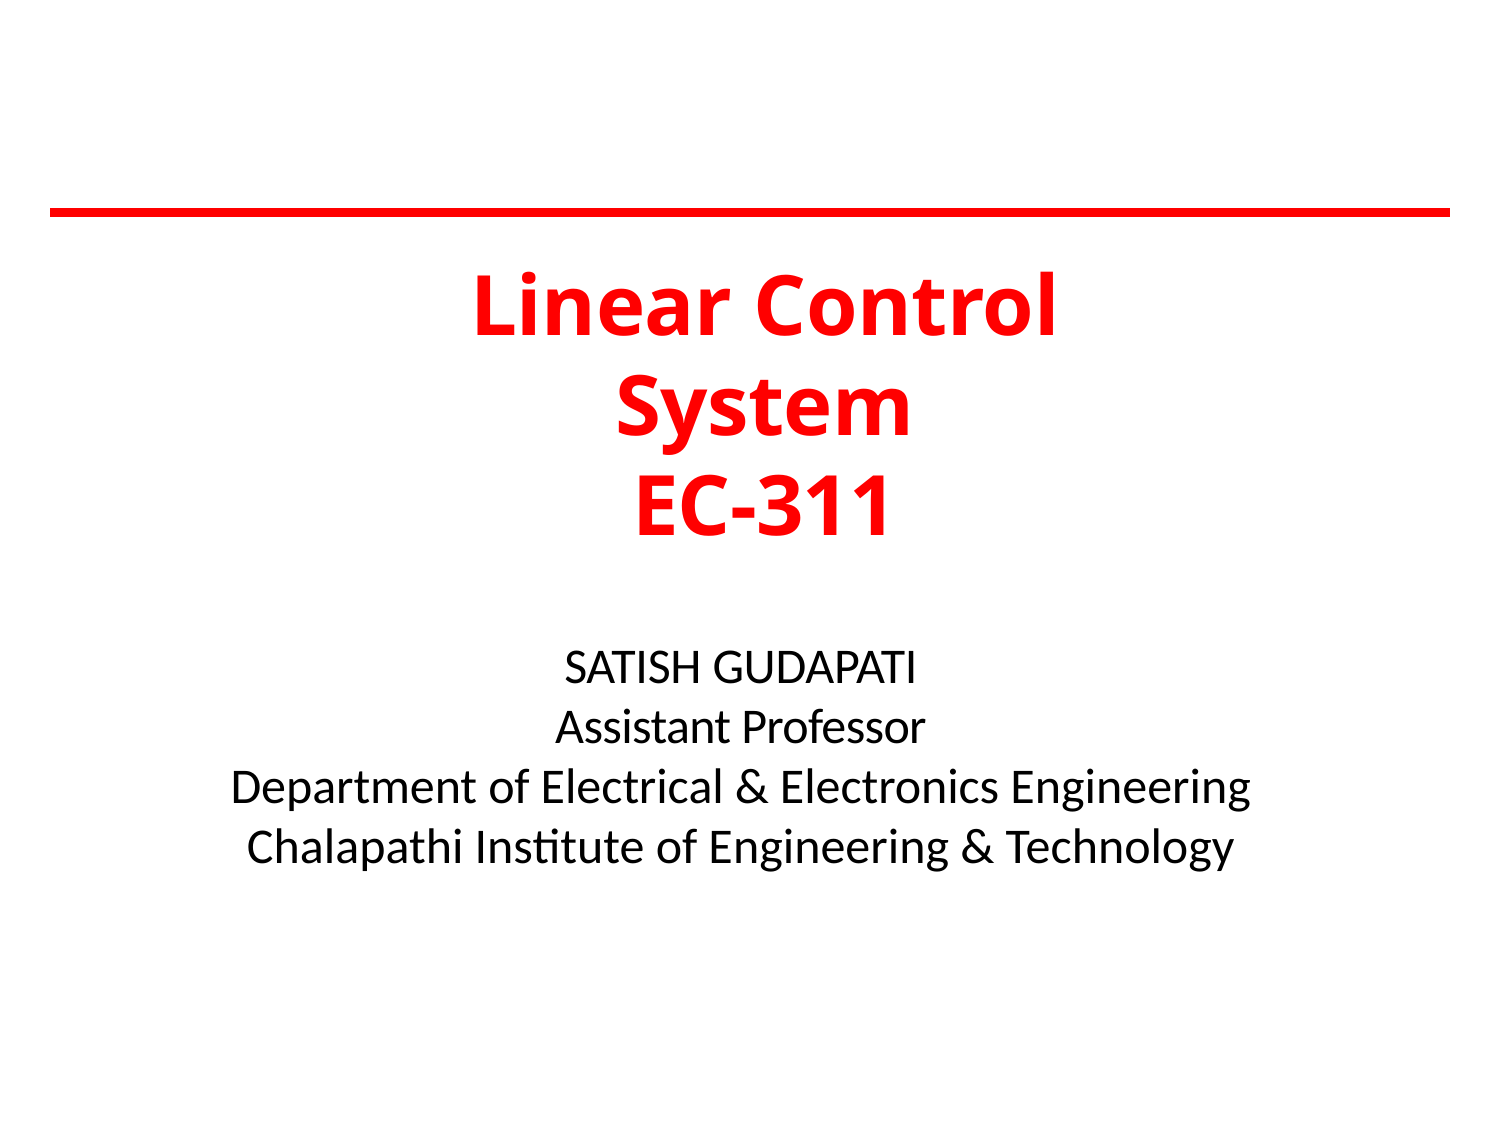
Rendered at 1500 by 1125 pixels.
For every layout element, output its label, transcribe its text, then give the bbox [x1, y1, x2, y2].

title Linear Control System EC-311 [355, 250, 1173, 553]
text_box SATISH GUDAPATI Assistant Professor Department of Electrical & Electronics Engineering Chalapathi Institute of Engineering & Technology [113, 631, 1367, 874]
